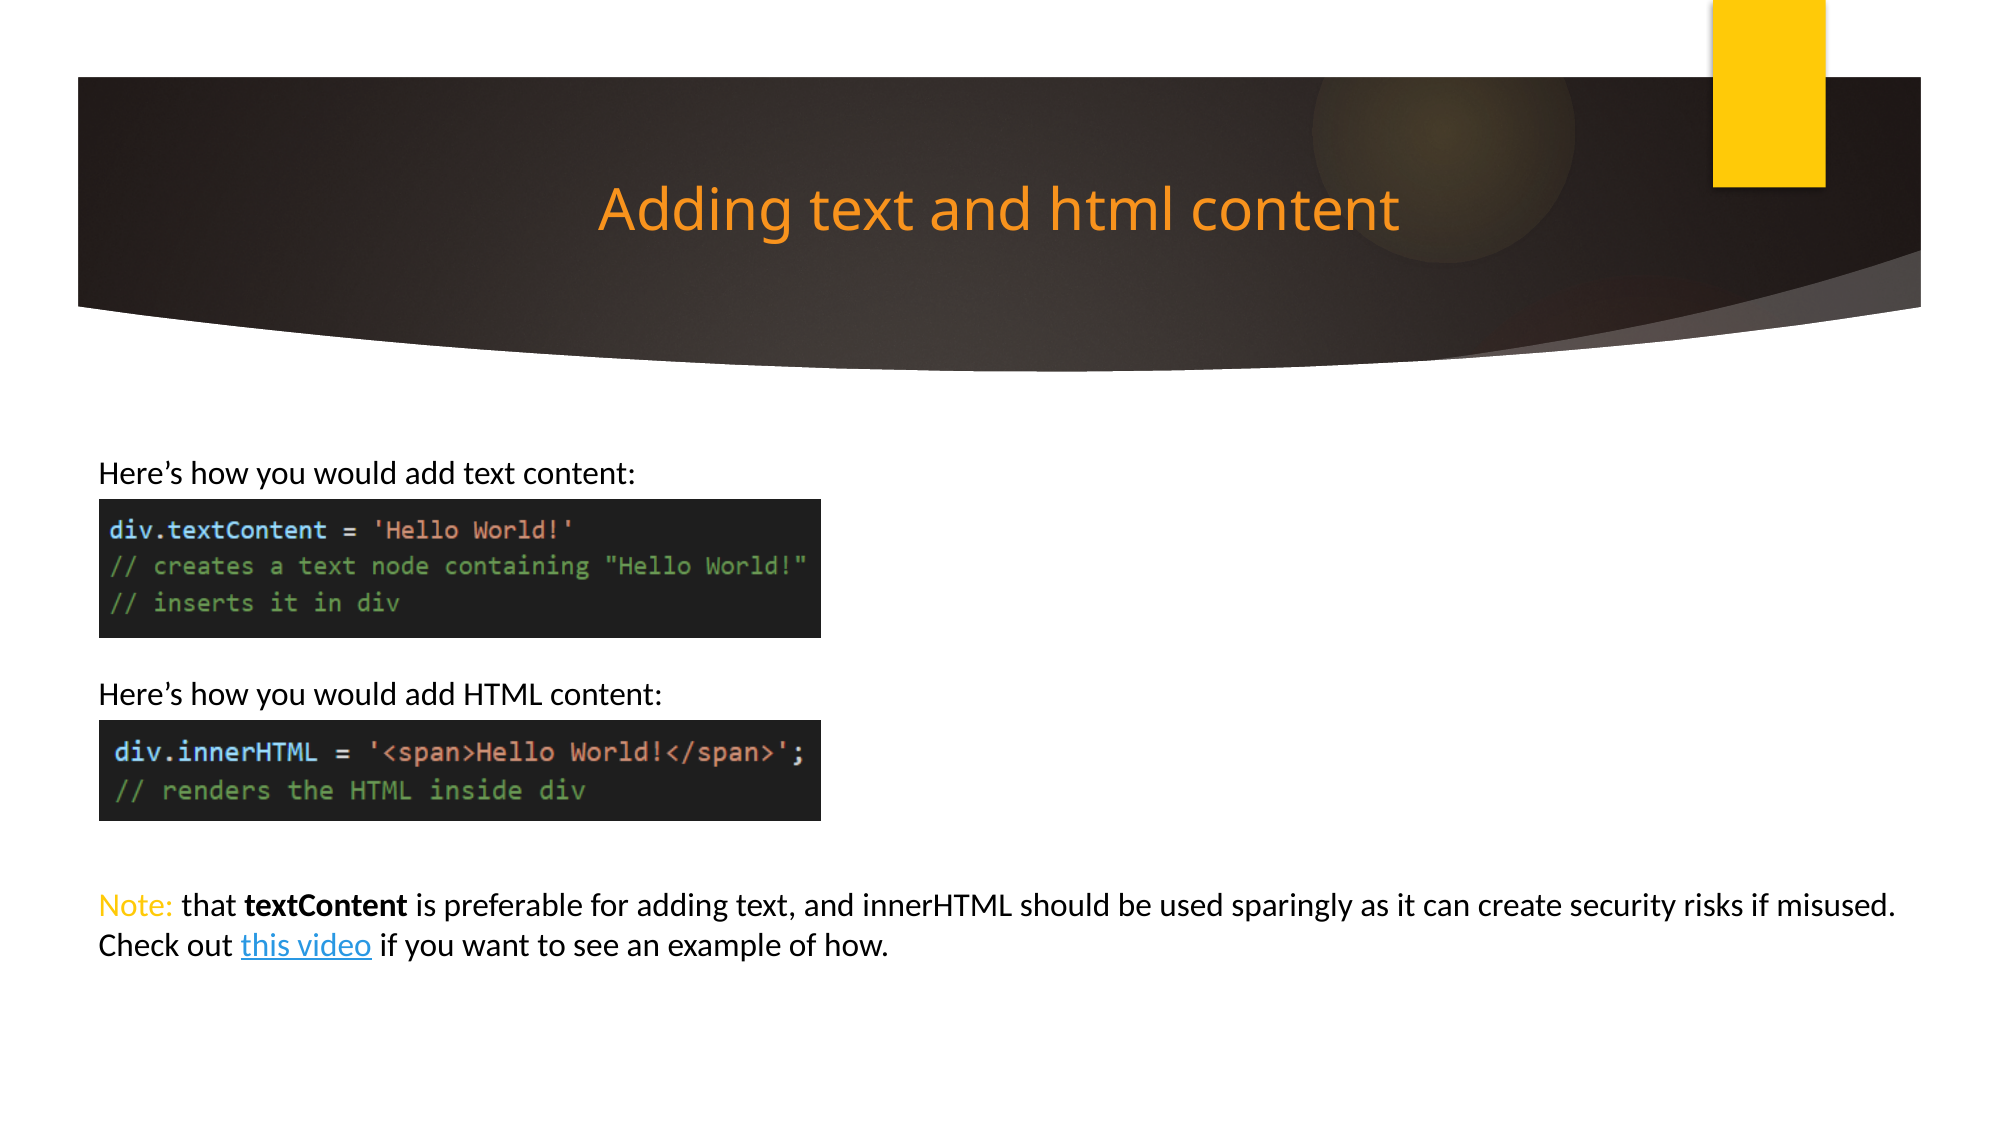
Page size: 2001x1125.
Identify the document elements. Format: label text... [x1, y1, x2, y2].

title Adding text and html content [314, 167, 1686, 250]
picture [99, 720, 821, 822]
text_box Note: that textContent is preferable for adding text, and innerHTML should be used sparingly as it can create security risks if misused. Check out this video if you want to see an example of how. [83, 875, 1916, 970]
text_box Here’s how you would add text content: [83, 443, 1916, 499]
text_box Here’s how you would add HTML content: [83, 664, 1916, 720]
picture [99, 499, 821, 638]
